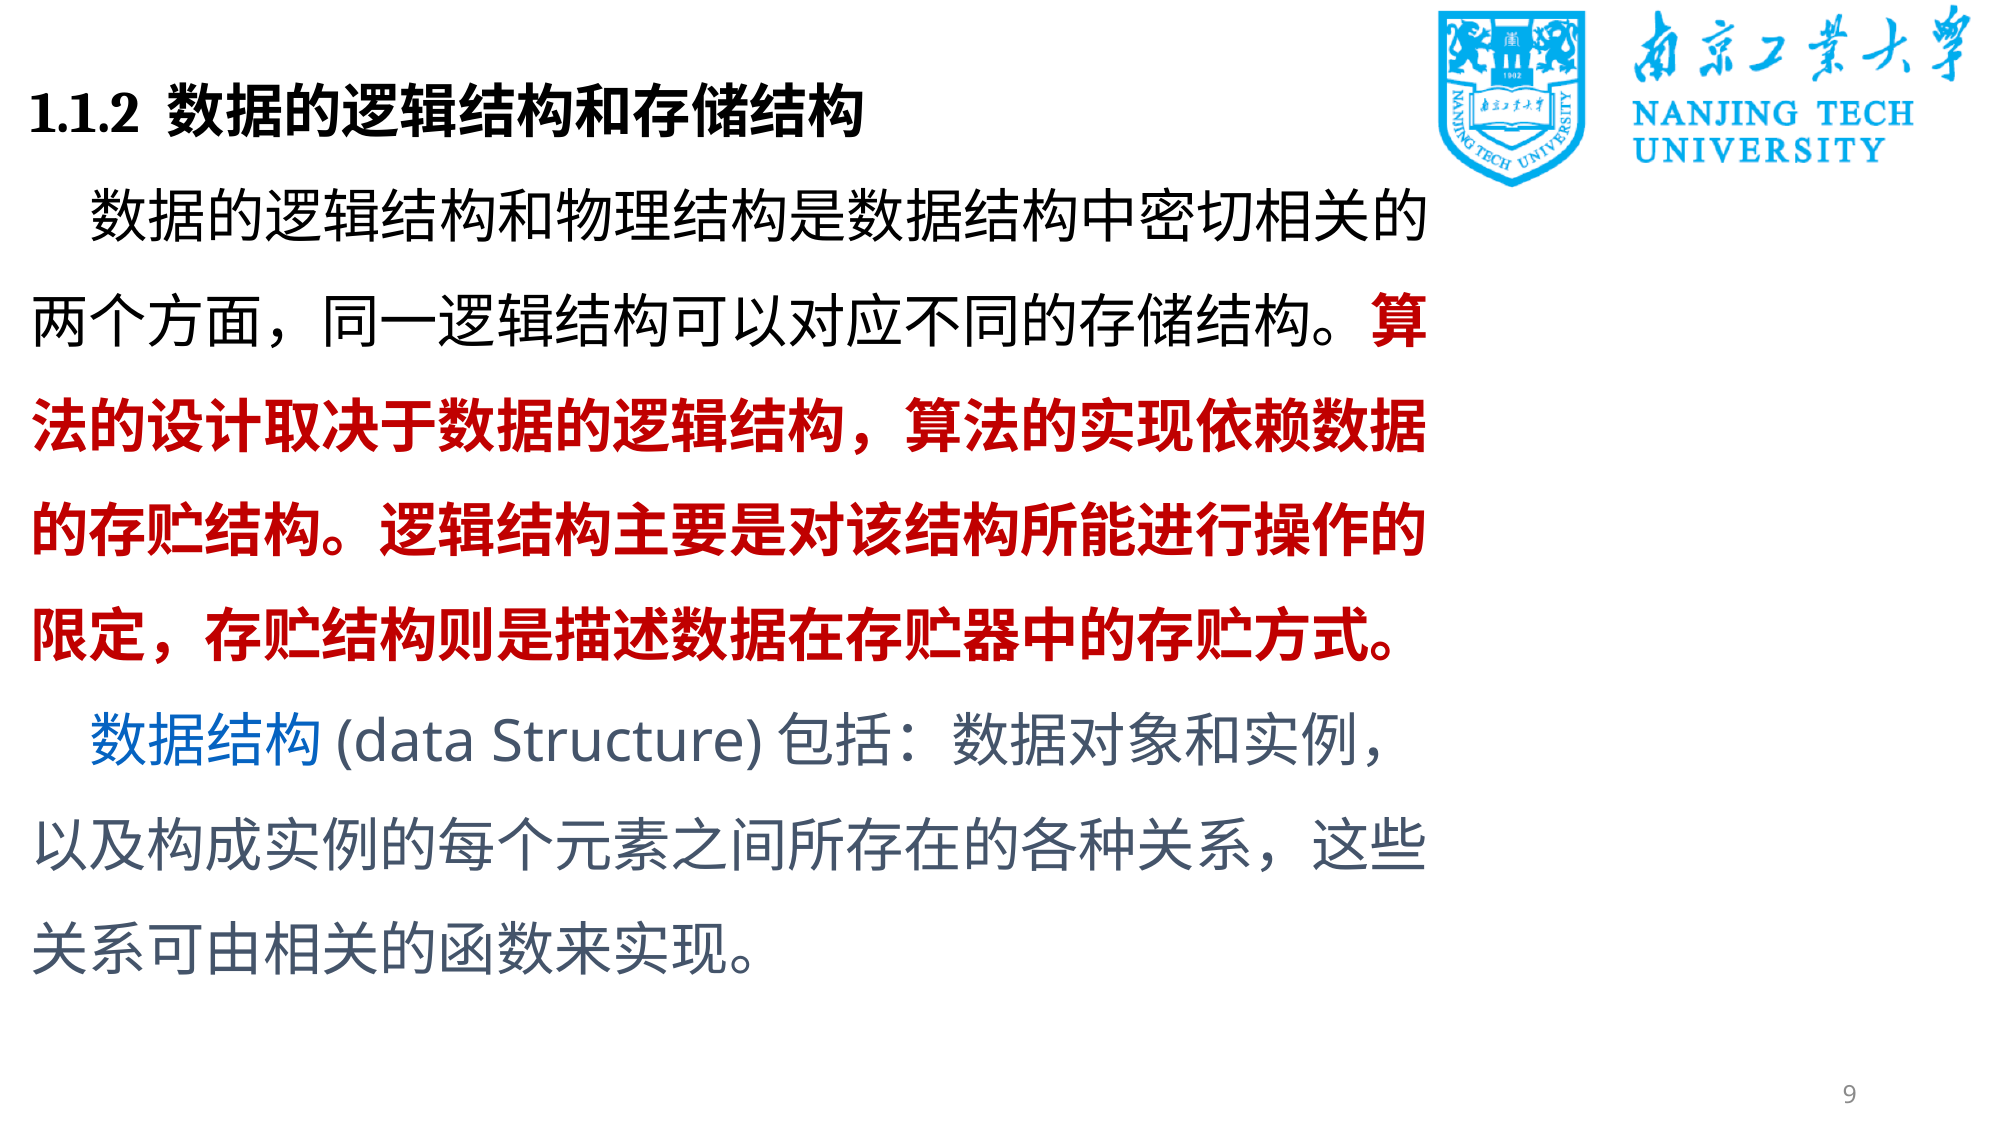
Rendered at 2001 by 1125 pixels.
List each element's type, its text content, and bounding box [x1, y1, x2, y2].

picture [1504, 55, 1508, 68]
picture [1472, 83, 1578, 178]
picture [1570, 19, 1578, 26]
picture [1464, 19, 1491, 44]
picture [1532, 19, 1566, 42]
picture [1515, 55, 1521, 68]
picture [1434, 0, 2001, 191]
picture [1472, 27, 1578, 127]
picture [1553, 30, 1560, 36]
list 1.1.2 数据的逻辑结构和存储结构 数据的逻辑结构和物理结构是数据结构中密切相关的两个方面，同一逻辑结构可以对应不同的存储结构。算法的设计取决于数据的逻辑结构，算法的实现依赖数据的存贮结构。逻辑结构主要是对该结构所能进行操作的限定，存贮结构则是描述数据在存贮器中的存贮方式。 数据结构(data Structure)包括：数据对象和实例，以及构成实例的每个元素之间所存在的各种关系，这些关系可由相关的函数来实现。 [15, 32, 1472, 1086]
picture [1495, 19, 1529, 26]
picture [1562, 40, 1570, 51]
picture [1483, 130, 1541, 145]
picture [1447, 19, 1462, 28]
picture [1543, 30, 1549, 39]
picture [1509, 33, 1516, 45]
slide_number 9 [1421, 1066, 1872, 1125]
